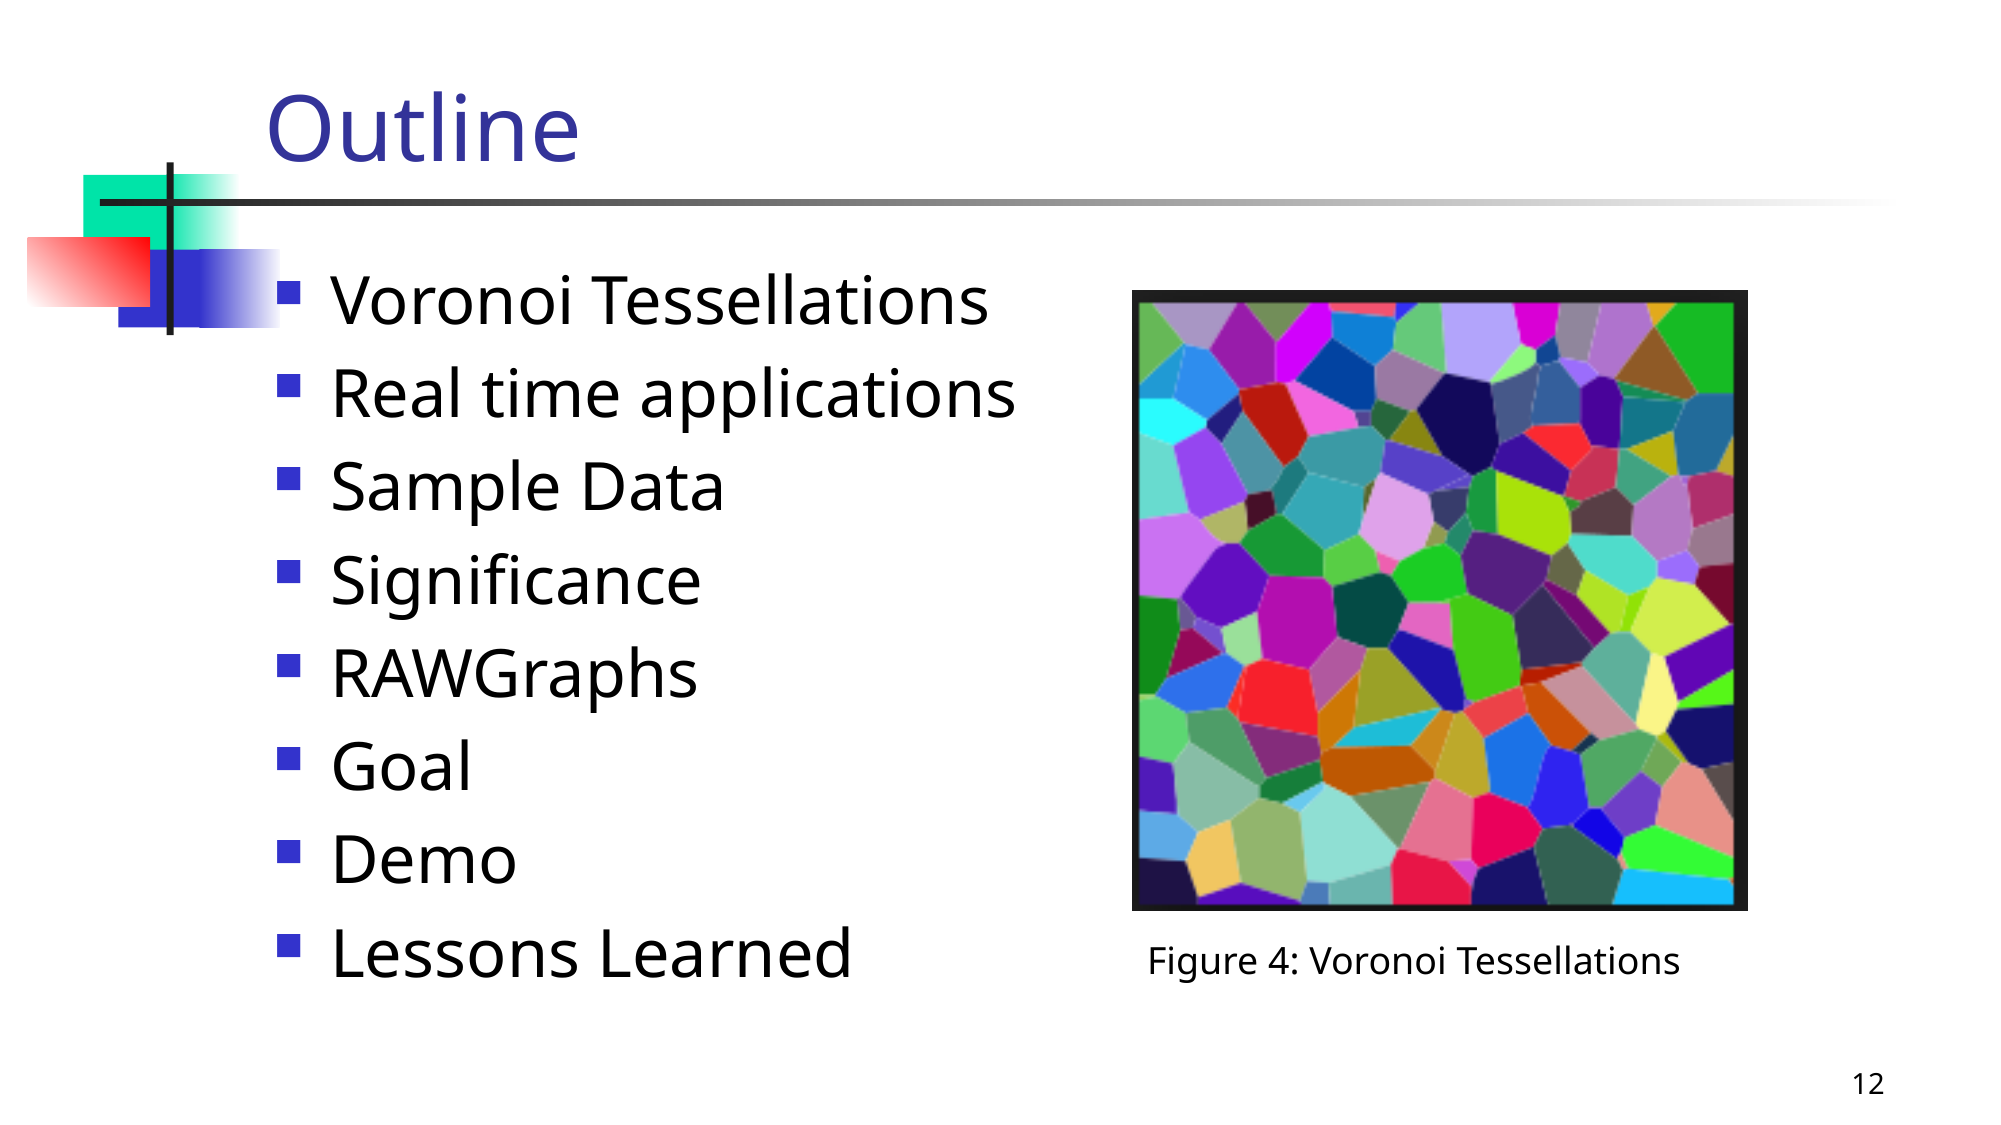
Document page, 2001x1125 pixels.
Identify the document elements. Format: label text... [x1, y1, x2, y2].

list Voronoi Tessellations Real time applications Sample Data Significance RAWGraphs Goal Demo Lessons Learned [258, 249, 1959, 1006]
title Outline [249, 0, 1955, 188]
slide_number 12 [1483, 1037, 1901, 1113]
text_box Figure 4: Voronoi Tessellations [1132, 929, 1748, 990]
picture [1132, 289, 1748, 911]
